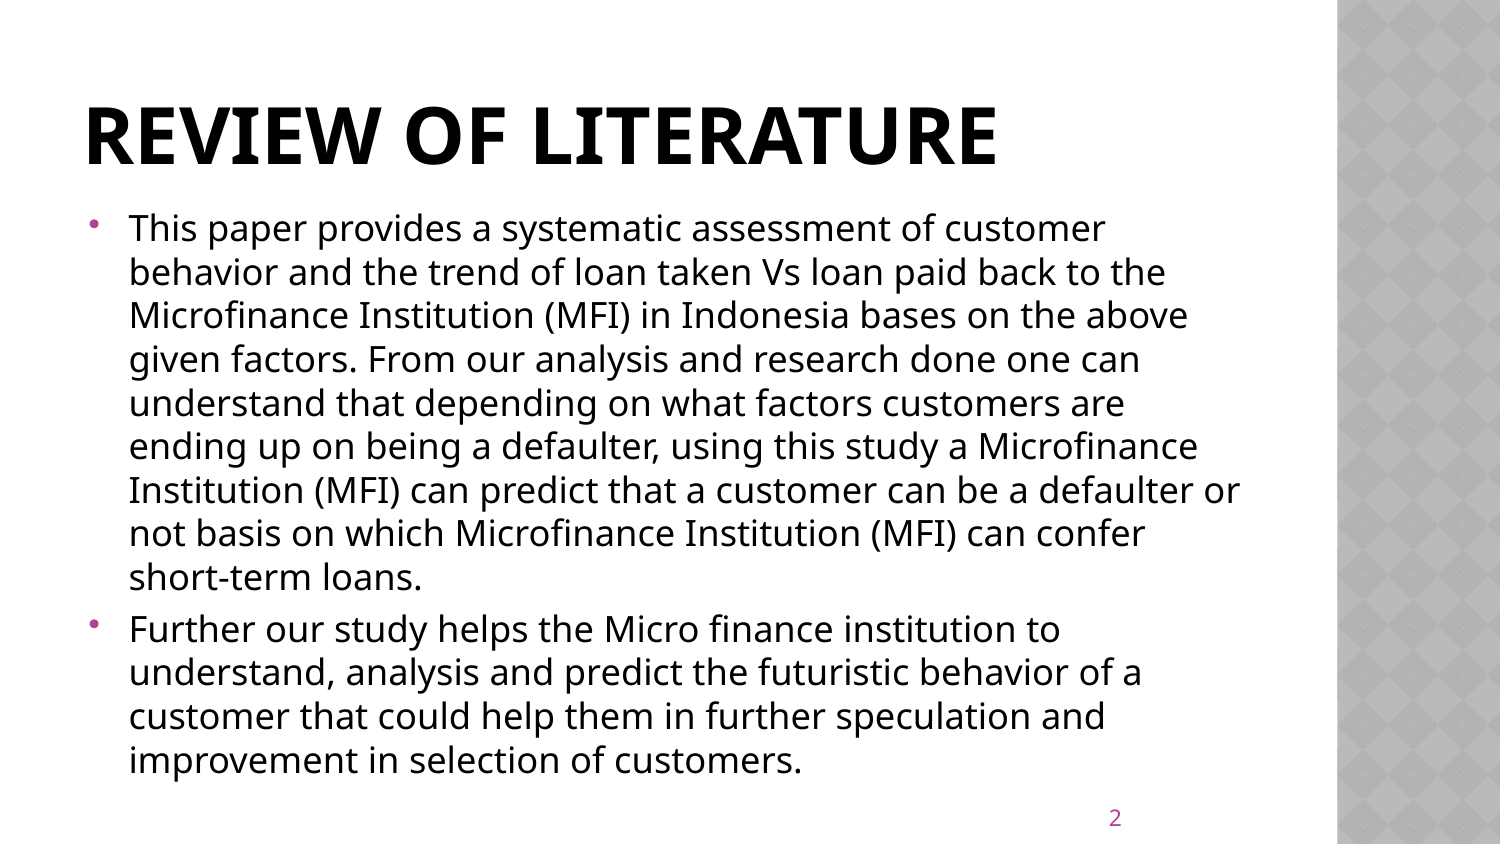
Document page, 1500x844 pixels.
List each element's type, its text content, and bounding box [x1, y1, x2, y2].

title Review of Literature [75, 39, 1263, 180]
slide_number 2 [1025, 806, 1122, 835]
list This paper provides a systematic assessment of customer behavior and the trend of loan taken Vs loan paid back to the Microfinance Institution (MFI) in Indonesia bases on the above given factors. From our analysis and research done one can understand that depending on what factors customers are ending up on being a defaulter, using this study a Microfinance Institution (MFI) can predict that a customer can be a defaulter or not basis on which Microfinance Institution (MFI) can confer short-term loans. Further our study helps the Micro finance institution to understand, analysis and predict the futuristic behavior of a customer that could help them in further speculation and improvement in selection of customers. [75, 198, 1263, 795]
